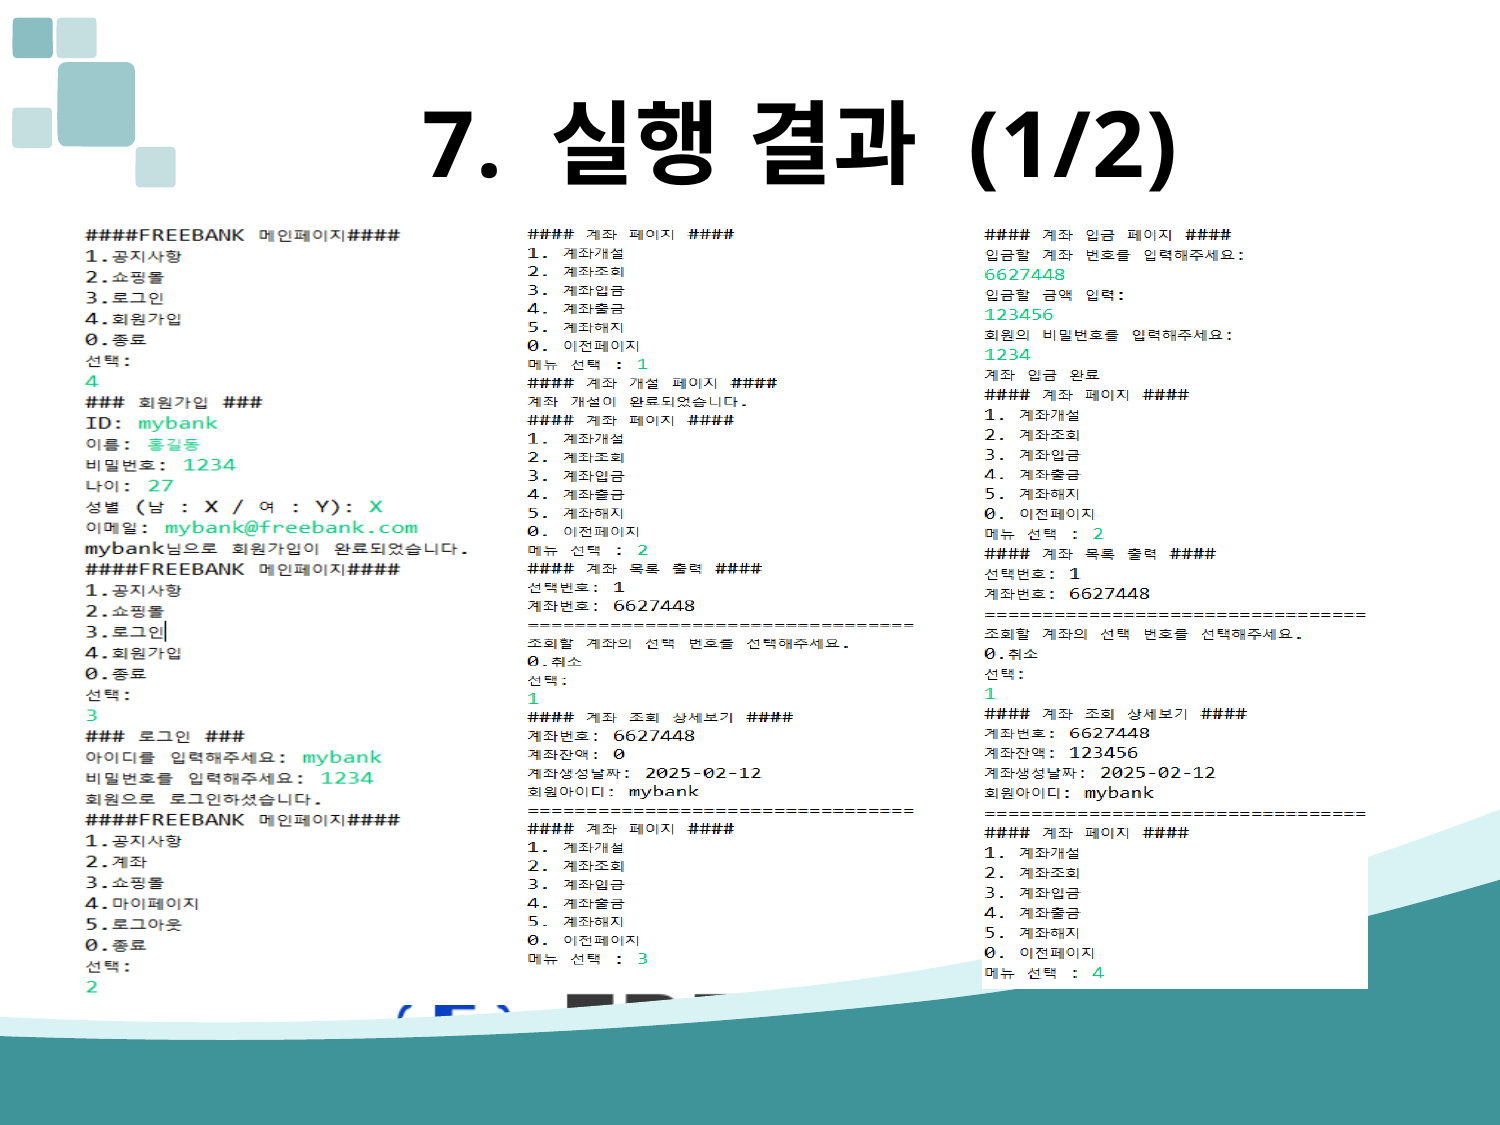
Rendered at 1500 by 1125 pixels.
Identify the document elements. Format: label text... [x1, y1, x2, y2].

title 7. 실행 결과 (1/2) [187, 58, 1414, 223]
picture [0, 0, 1500, 1022]
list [525, 222, 916, 965]
